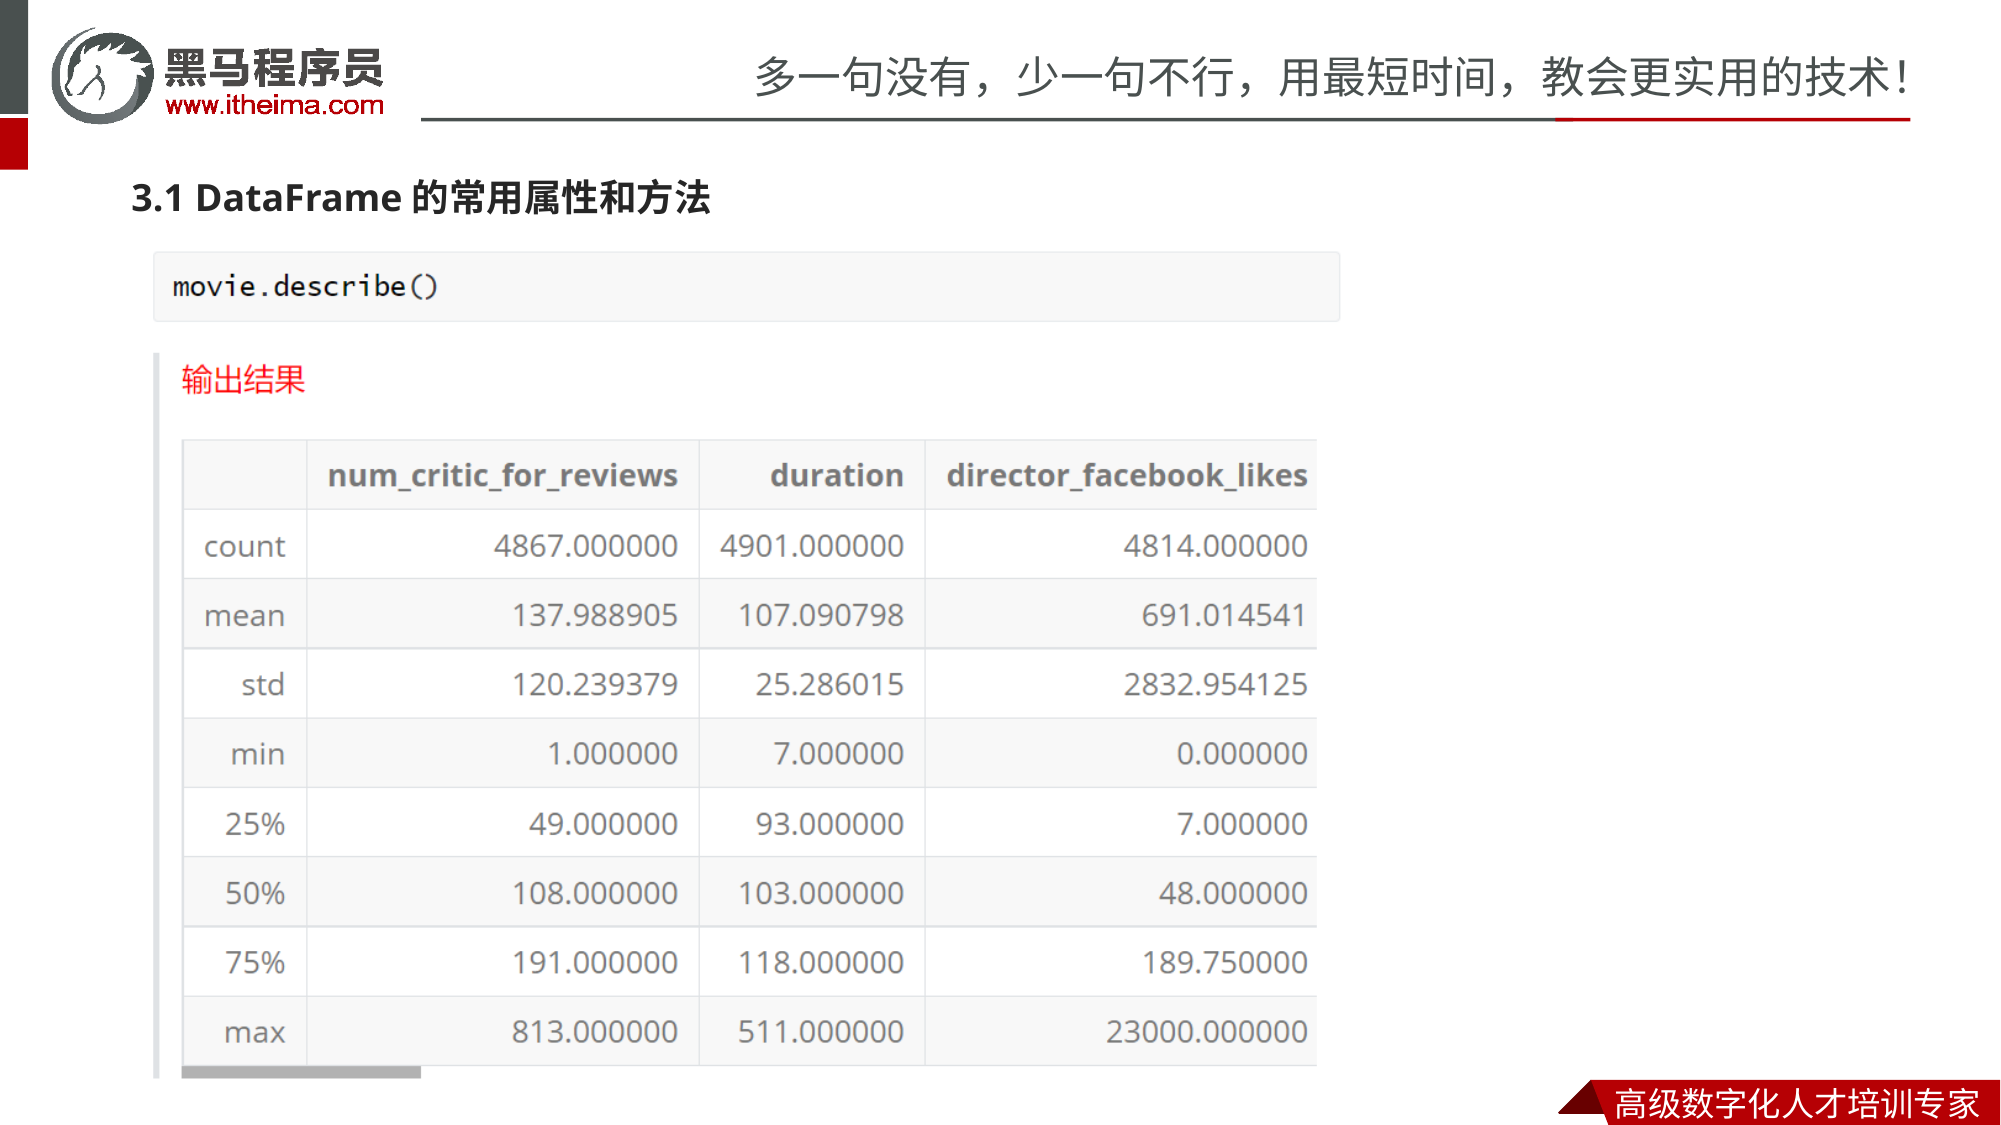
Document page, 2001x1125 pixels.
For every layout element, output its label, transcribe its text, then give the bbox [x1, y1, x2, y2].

list 3.1 DataFrame的常用属性和方法 [116, 154, 1872, 239]
picture [50, 26, 384, 125]
picture [141, 238, 1355, 1086]
